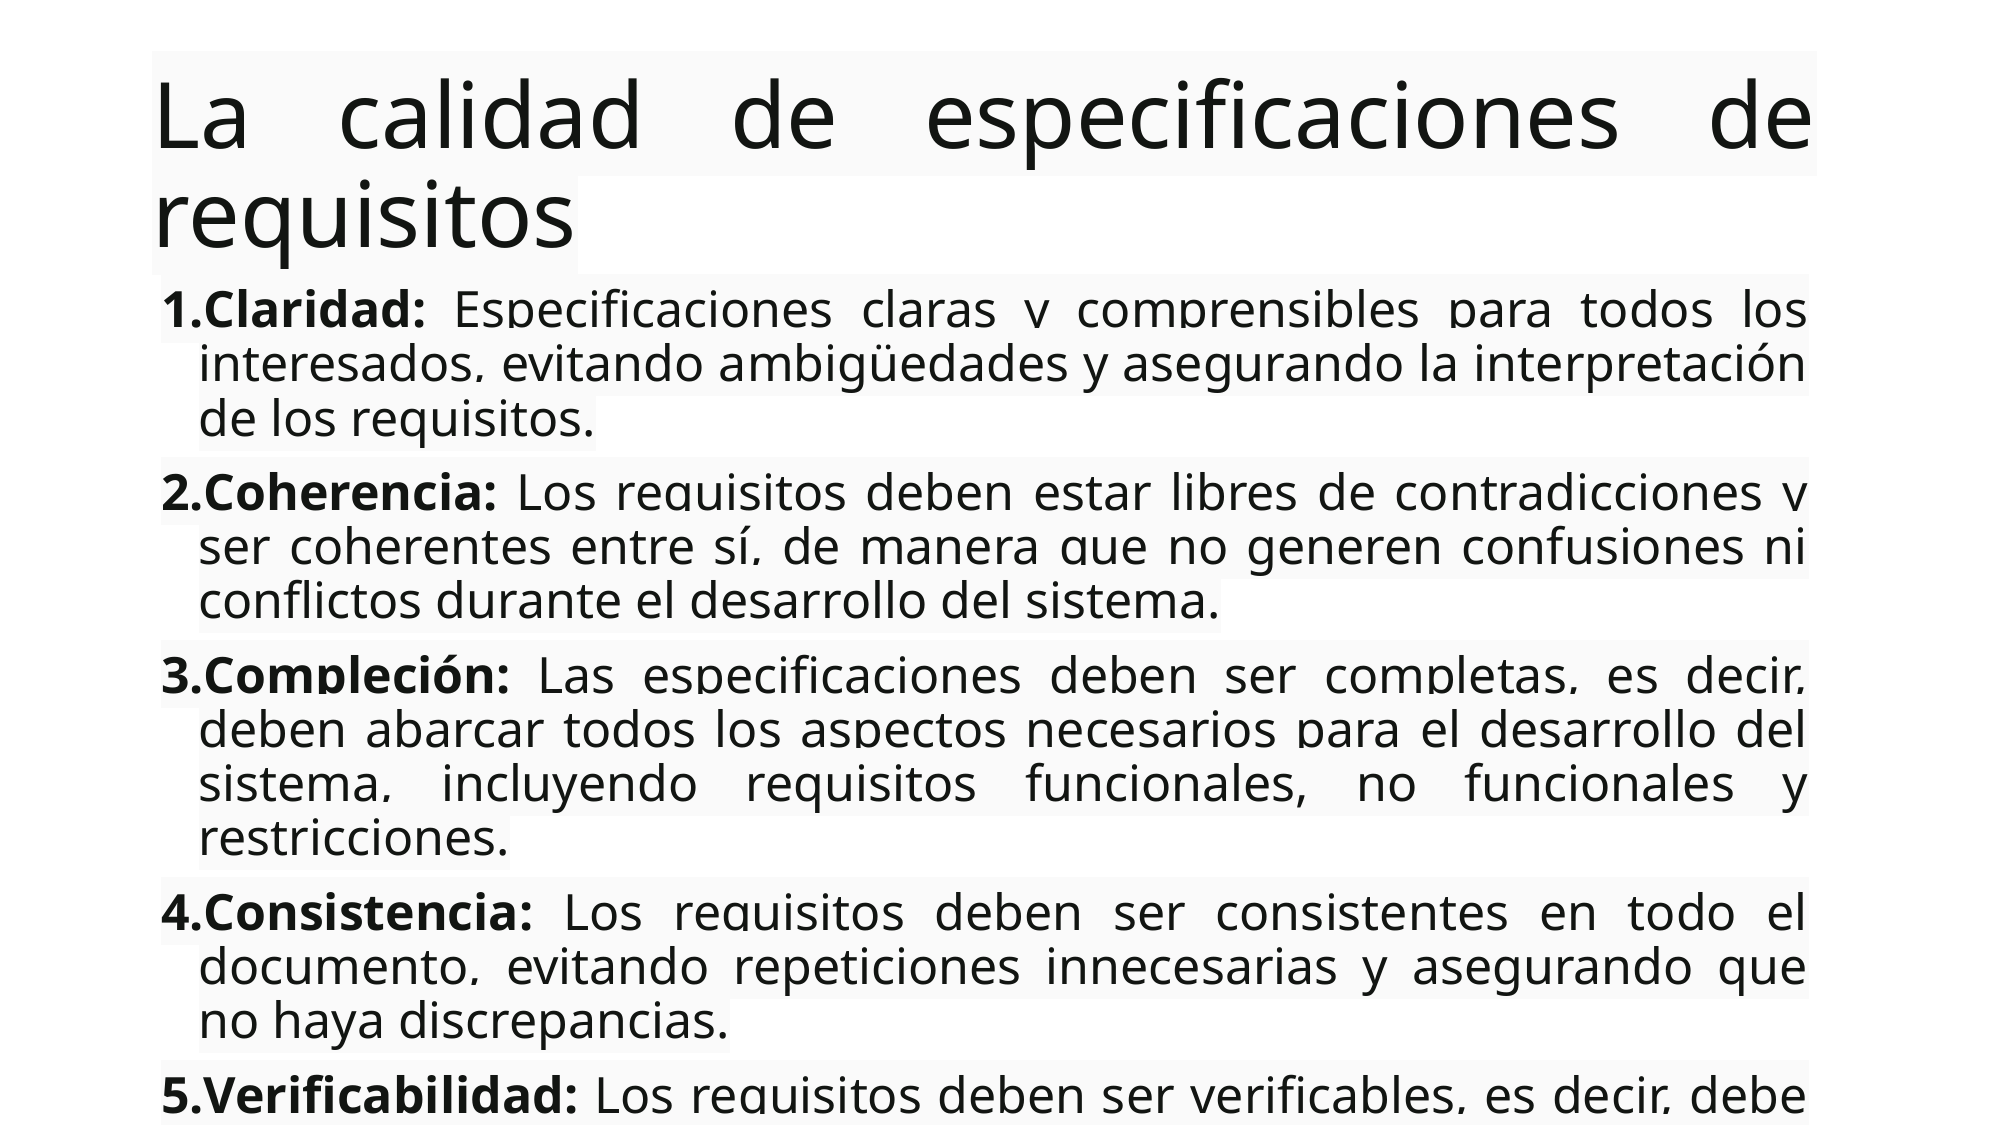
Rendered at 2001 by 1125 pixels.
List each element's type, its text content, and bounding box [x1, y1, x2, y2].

title La calidad de especificaciones de requisitos [137, 59, 1833, 278]
list Claridad: Especificaciones claras y comprensibles para todos los interesados, evitando ambigüedades y asegurando la interpretación de los requisitos. Coherencia: Los requisitos deben estar libres de contradicciones y ser coherentes entre sí, de manera que no generen confusiones ni conflictos durante el desarrollo del sistema. Compleción: Las especificaciones deben ser completas, es decir, deben abarcar todos los aspectos necesarios para el desarrollo del sistema, incluyendo requisitos funcionales, no funcionales y restricciones. Consistencia: Los requisitos deben ser consistentes en todo el documento, evitando repeticiones innecesarias y asegurando que no haya discrepancias. Verificabilidad: Los requisitos deben ser verificables, es decir, debe ser posible determinar si se han cumplido o no. Deben ser cuantificables y medibles para facilitar su validación. [146, 277, 1824, 1088]
